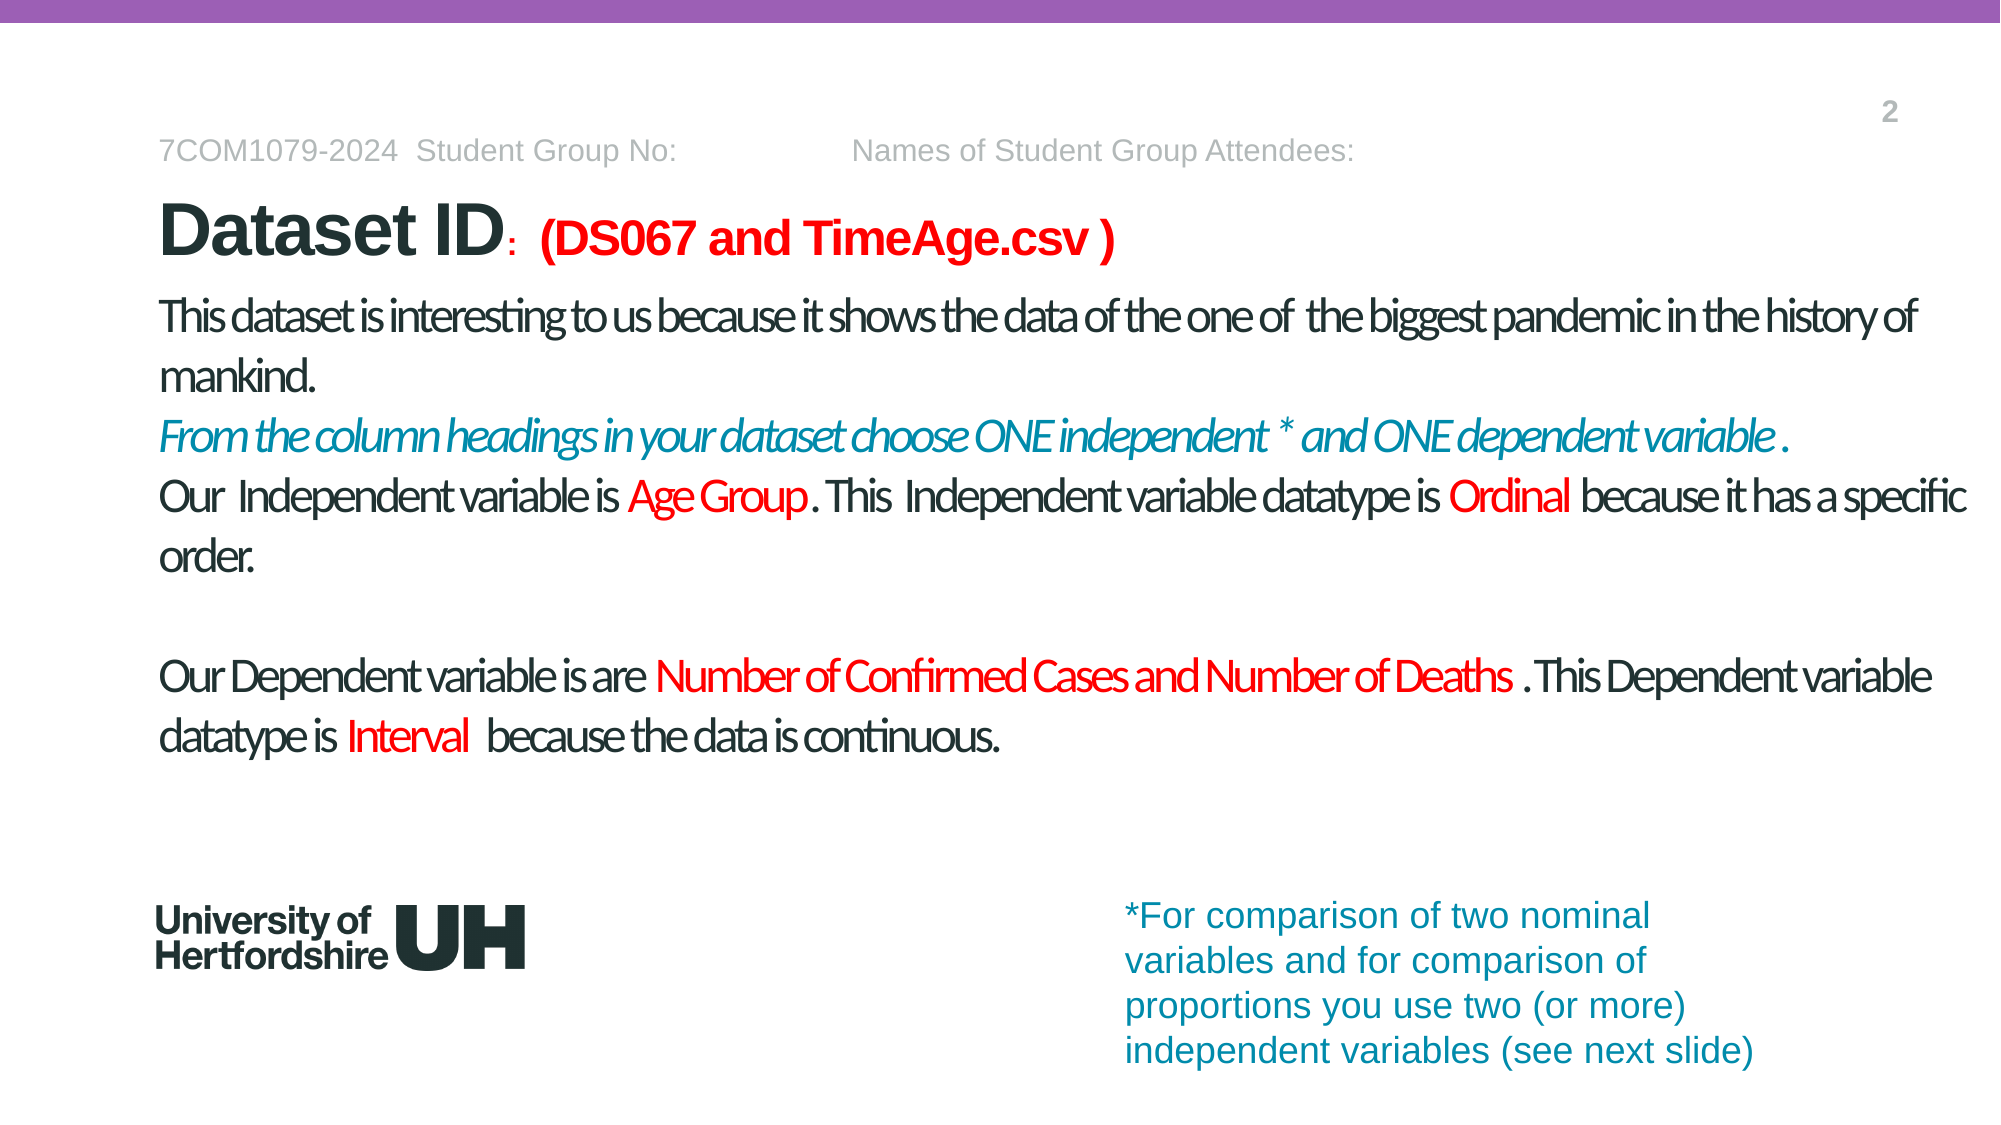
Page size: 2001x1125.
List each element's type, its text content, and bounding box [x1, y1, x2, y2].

slide_number 2 [1796, 91, 1900, 129]
subtitle Dataset ID: (DS067 and TimeAge.csv ) [158, 210, 1817, 281]
footer 7COM1079-2024 Student Group No: Names of Student Group Attendees: [158, 129, 1656, 168]
text_box *For comparison of two nominal variables and for comparison of proportions you use two (or more) independent variables (see next slide) [1110, 883, 1797, 1079]
title This dataset is interesting to us because it shows the data of the one of the biggest pandemic in the history of mankind. From the column headings in your dataset choose ONE independent * and ONE dependent variable . Our Independent variable is Age Group. This Independent variable datatype is Ordinal because it has a specific order. Our Dependent variable is are Number of Confirmed Cases and Number of Deaths .This Dependent variable datatype is Interval because the data is continuous. [158, 281, 1982, 1064]
